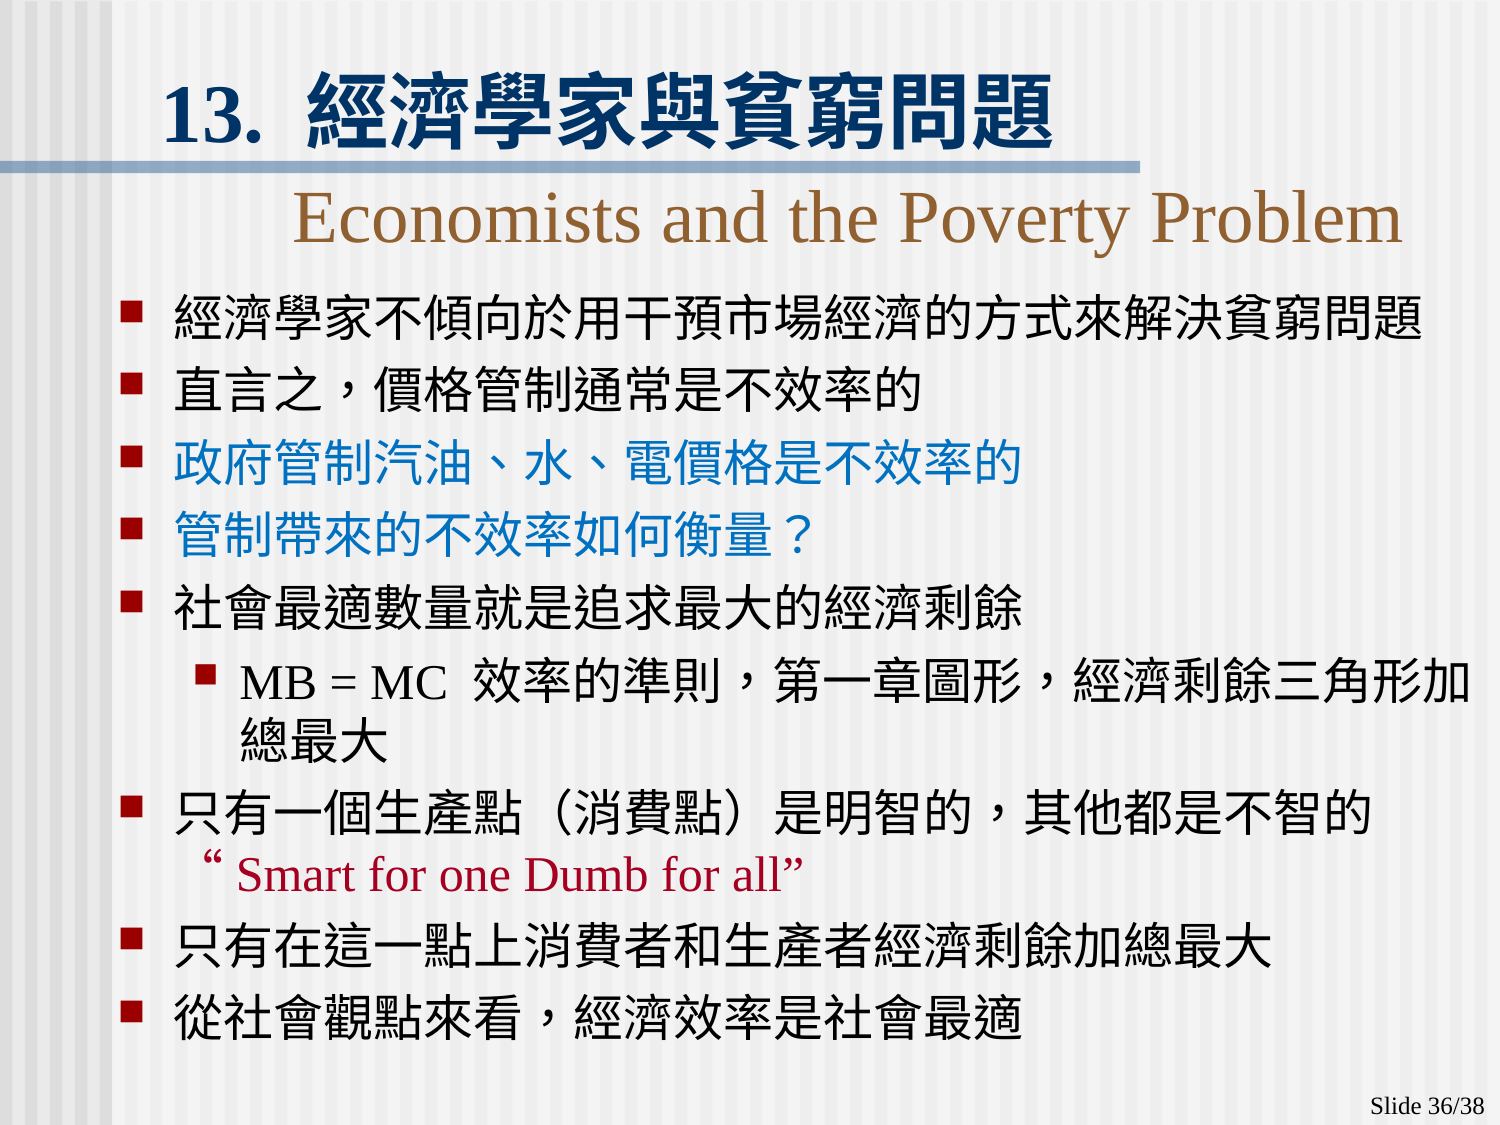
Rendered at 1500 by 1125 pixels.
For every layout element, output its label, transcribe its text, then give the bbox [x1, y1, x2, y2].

title 13. 經濟學家與貧窮問題 Economists and the Poverty Problem [145, 49, 1485, 268]
slide_number Slide 36/38 [1187, 1052, 1500, 1125]
list 經濟學家不傾向於用干預市場經濟的方式來解決貧窮問題 直言之，價格管制通常是不效率的 政府管制汽油、水、電價格是不效率的 管制帶來的不效率如何衡量？ 社會最適數量就是追求最大的經濟剩餘 MB = MC 效率的準則，第一章圖形，經濟剩餘三角形加總最大 只有一個生產點（消費點）是明智的，其他都是不智的 “Smart for one Dumb for all” 只有在這一點上消費者和生產者經濟剩餘加總最大 從社會觀點來看，經濟效率是社會最適 [102, 278, 1495, 1125]
